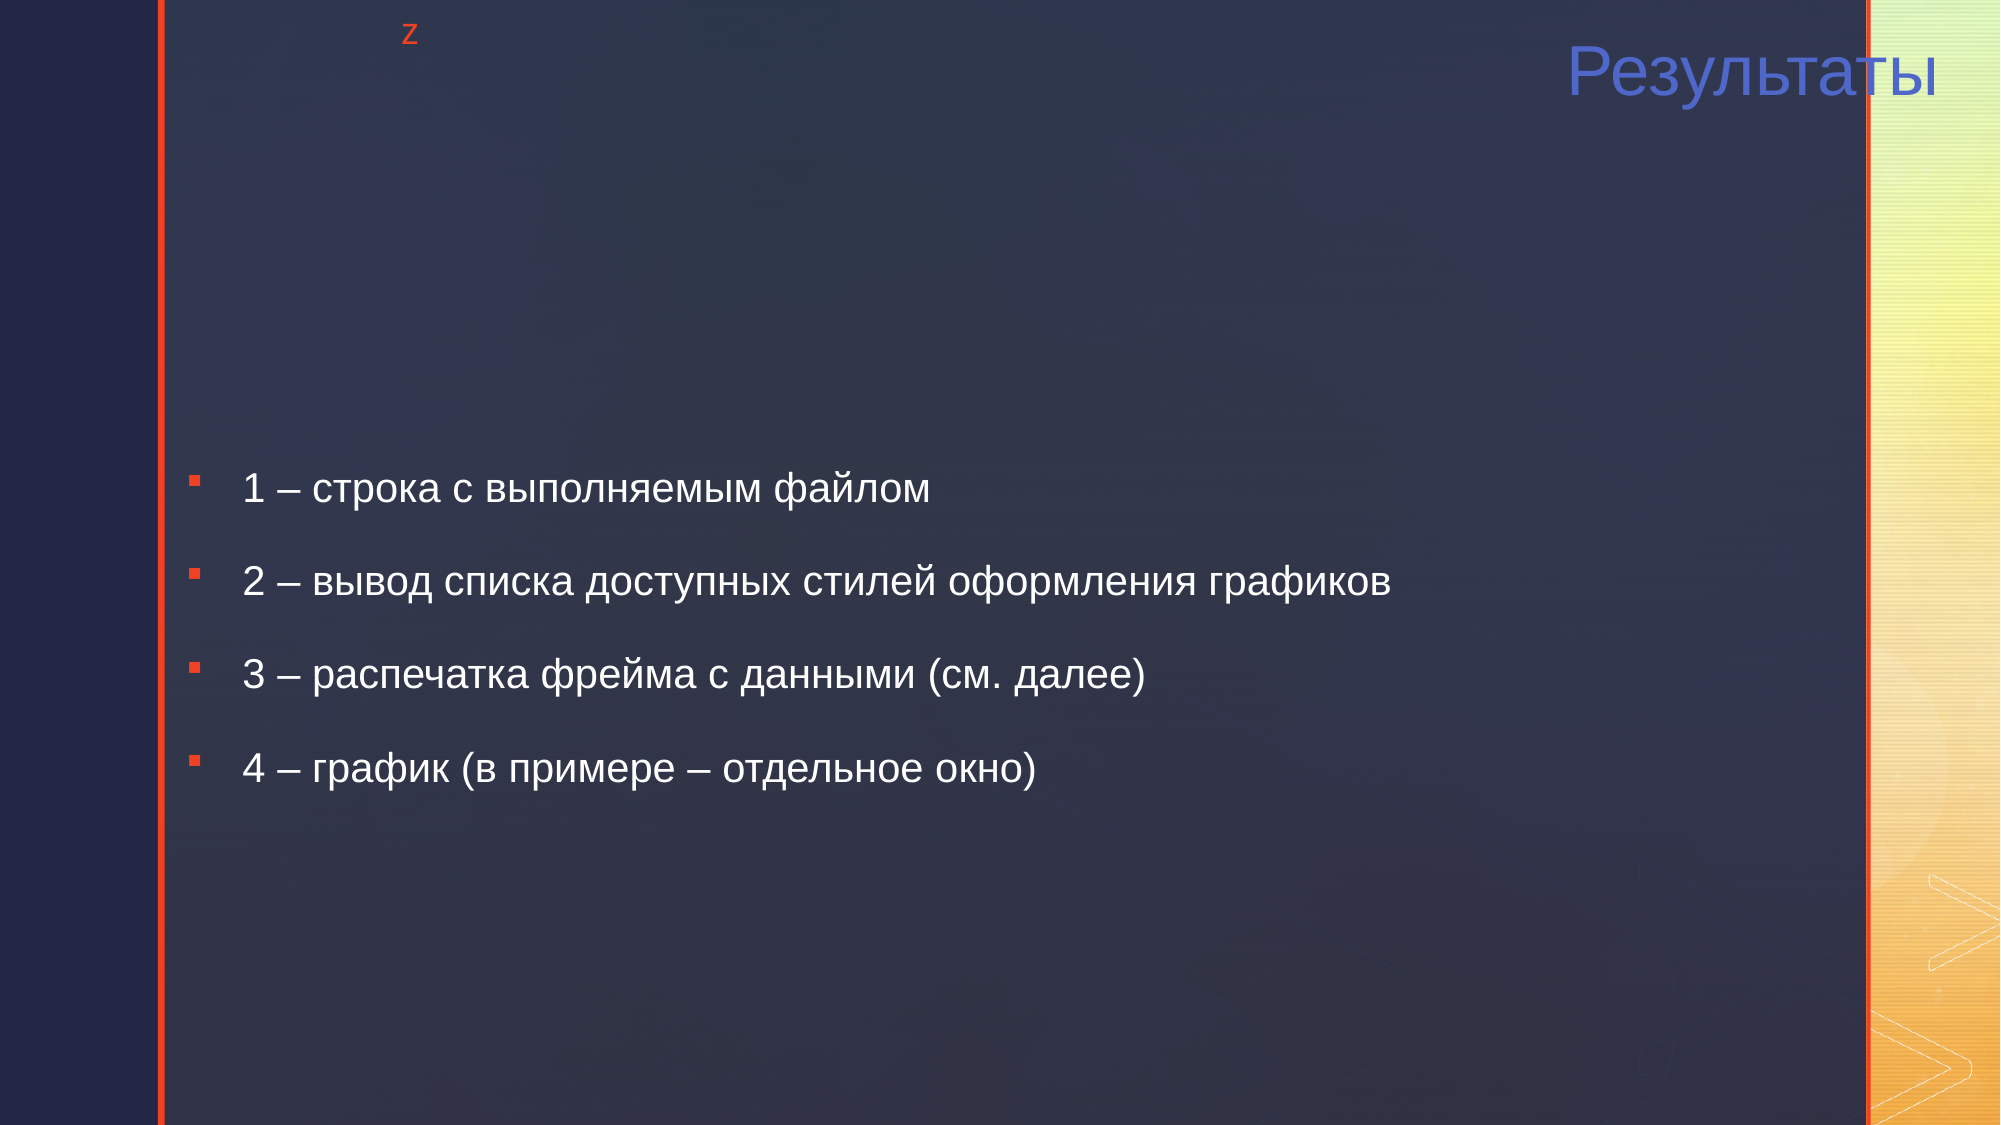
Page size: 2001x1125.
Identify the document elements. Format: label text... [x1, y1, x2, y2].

picture [1871, 0, 2001, 1125]
list 1 – строка с выполняемым файлом 2 – вывод списка доступных стилей оформления графиков 3 – распечатка фрейма с данными (см. далее) 4 – график (в примере – отдельное окно) [171, 230, 1969, 1011]
title Результаты [433, 26, 1974, 204]
